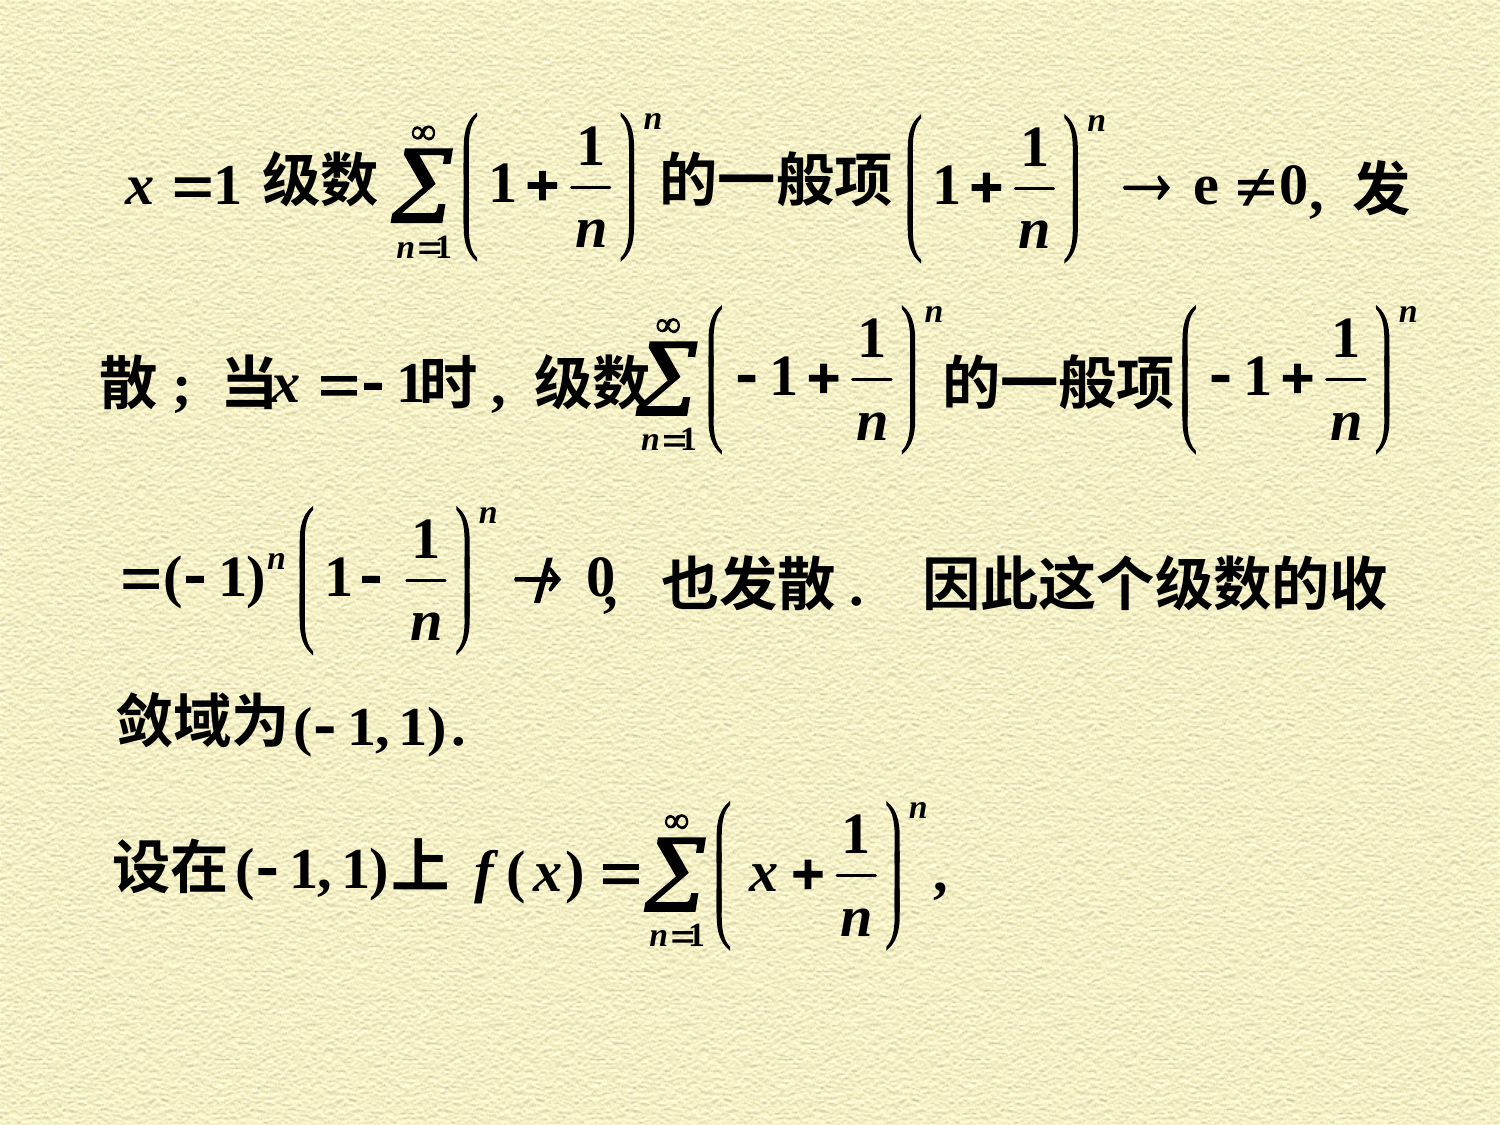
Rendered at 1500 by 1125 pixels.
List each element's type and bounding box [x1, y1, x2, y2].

text_box [99, 676, 467, 764]
picture [0, 0, 1500, 1125]
text_box [114, 491, 1385, 659]
text_box [97, 290, 1421, 459]
text_box [117, 98, 1433, 268]
text_box [97, 786, 951, 955]
